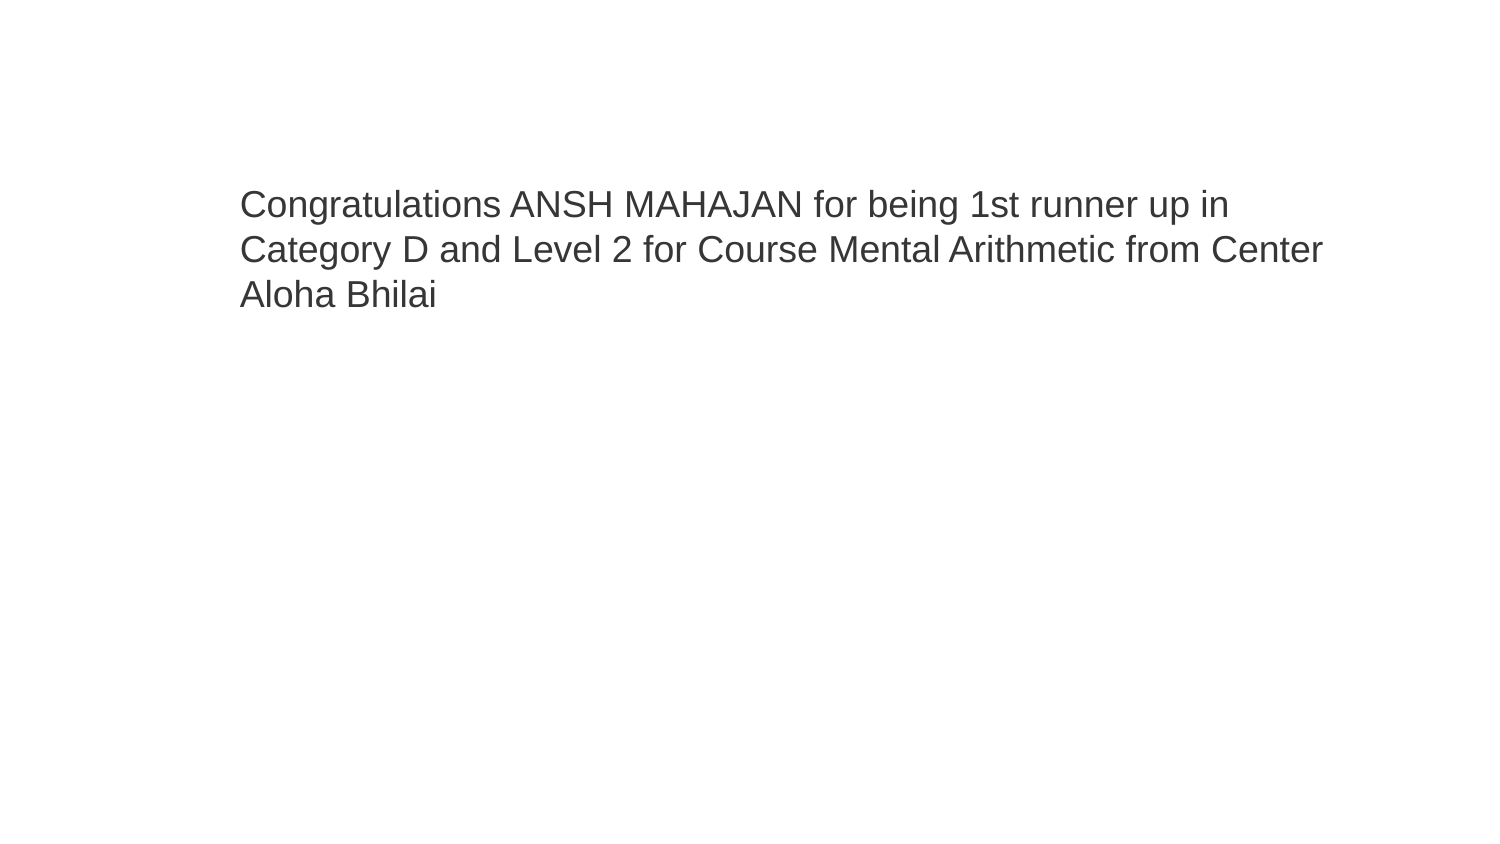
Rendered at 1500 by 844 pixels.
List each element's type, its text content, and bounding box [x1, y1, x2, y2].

text_box Congratulations ANSH MAHAJAN for being 1st runner up in Category D and Level 2 for Course Mental Arithmetic from Center Aloha Bhilai [224, 224, 1350, 270]
